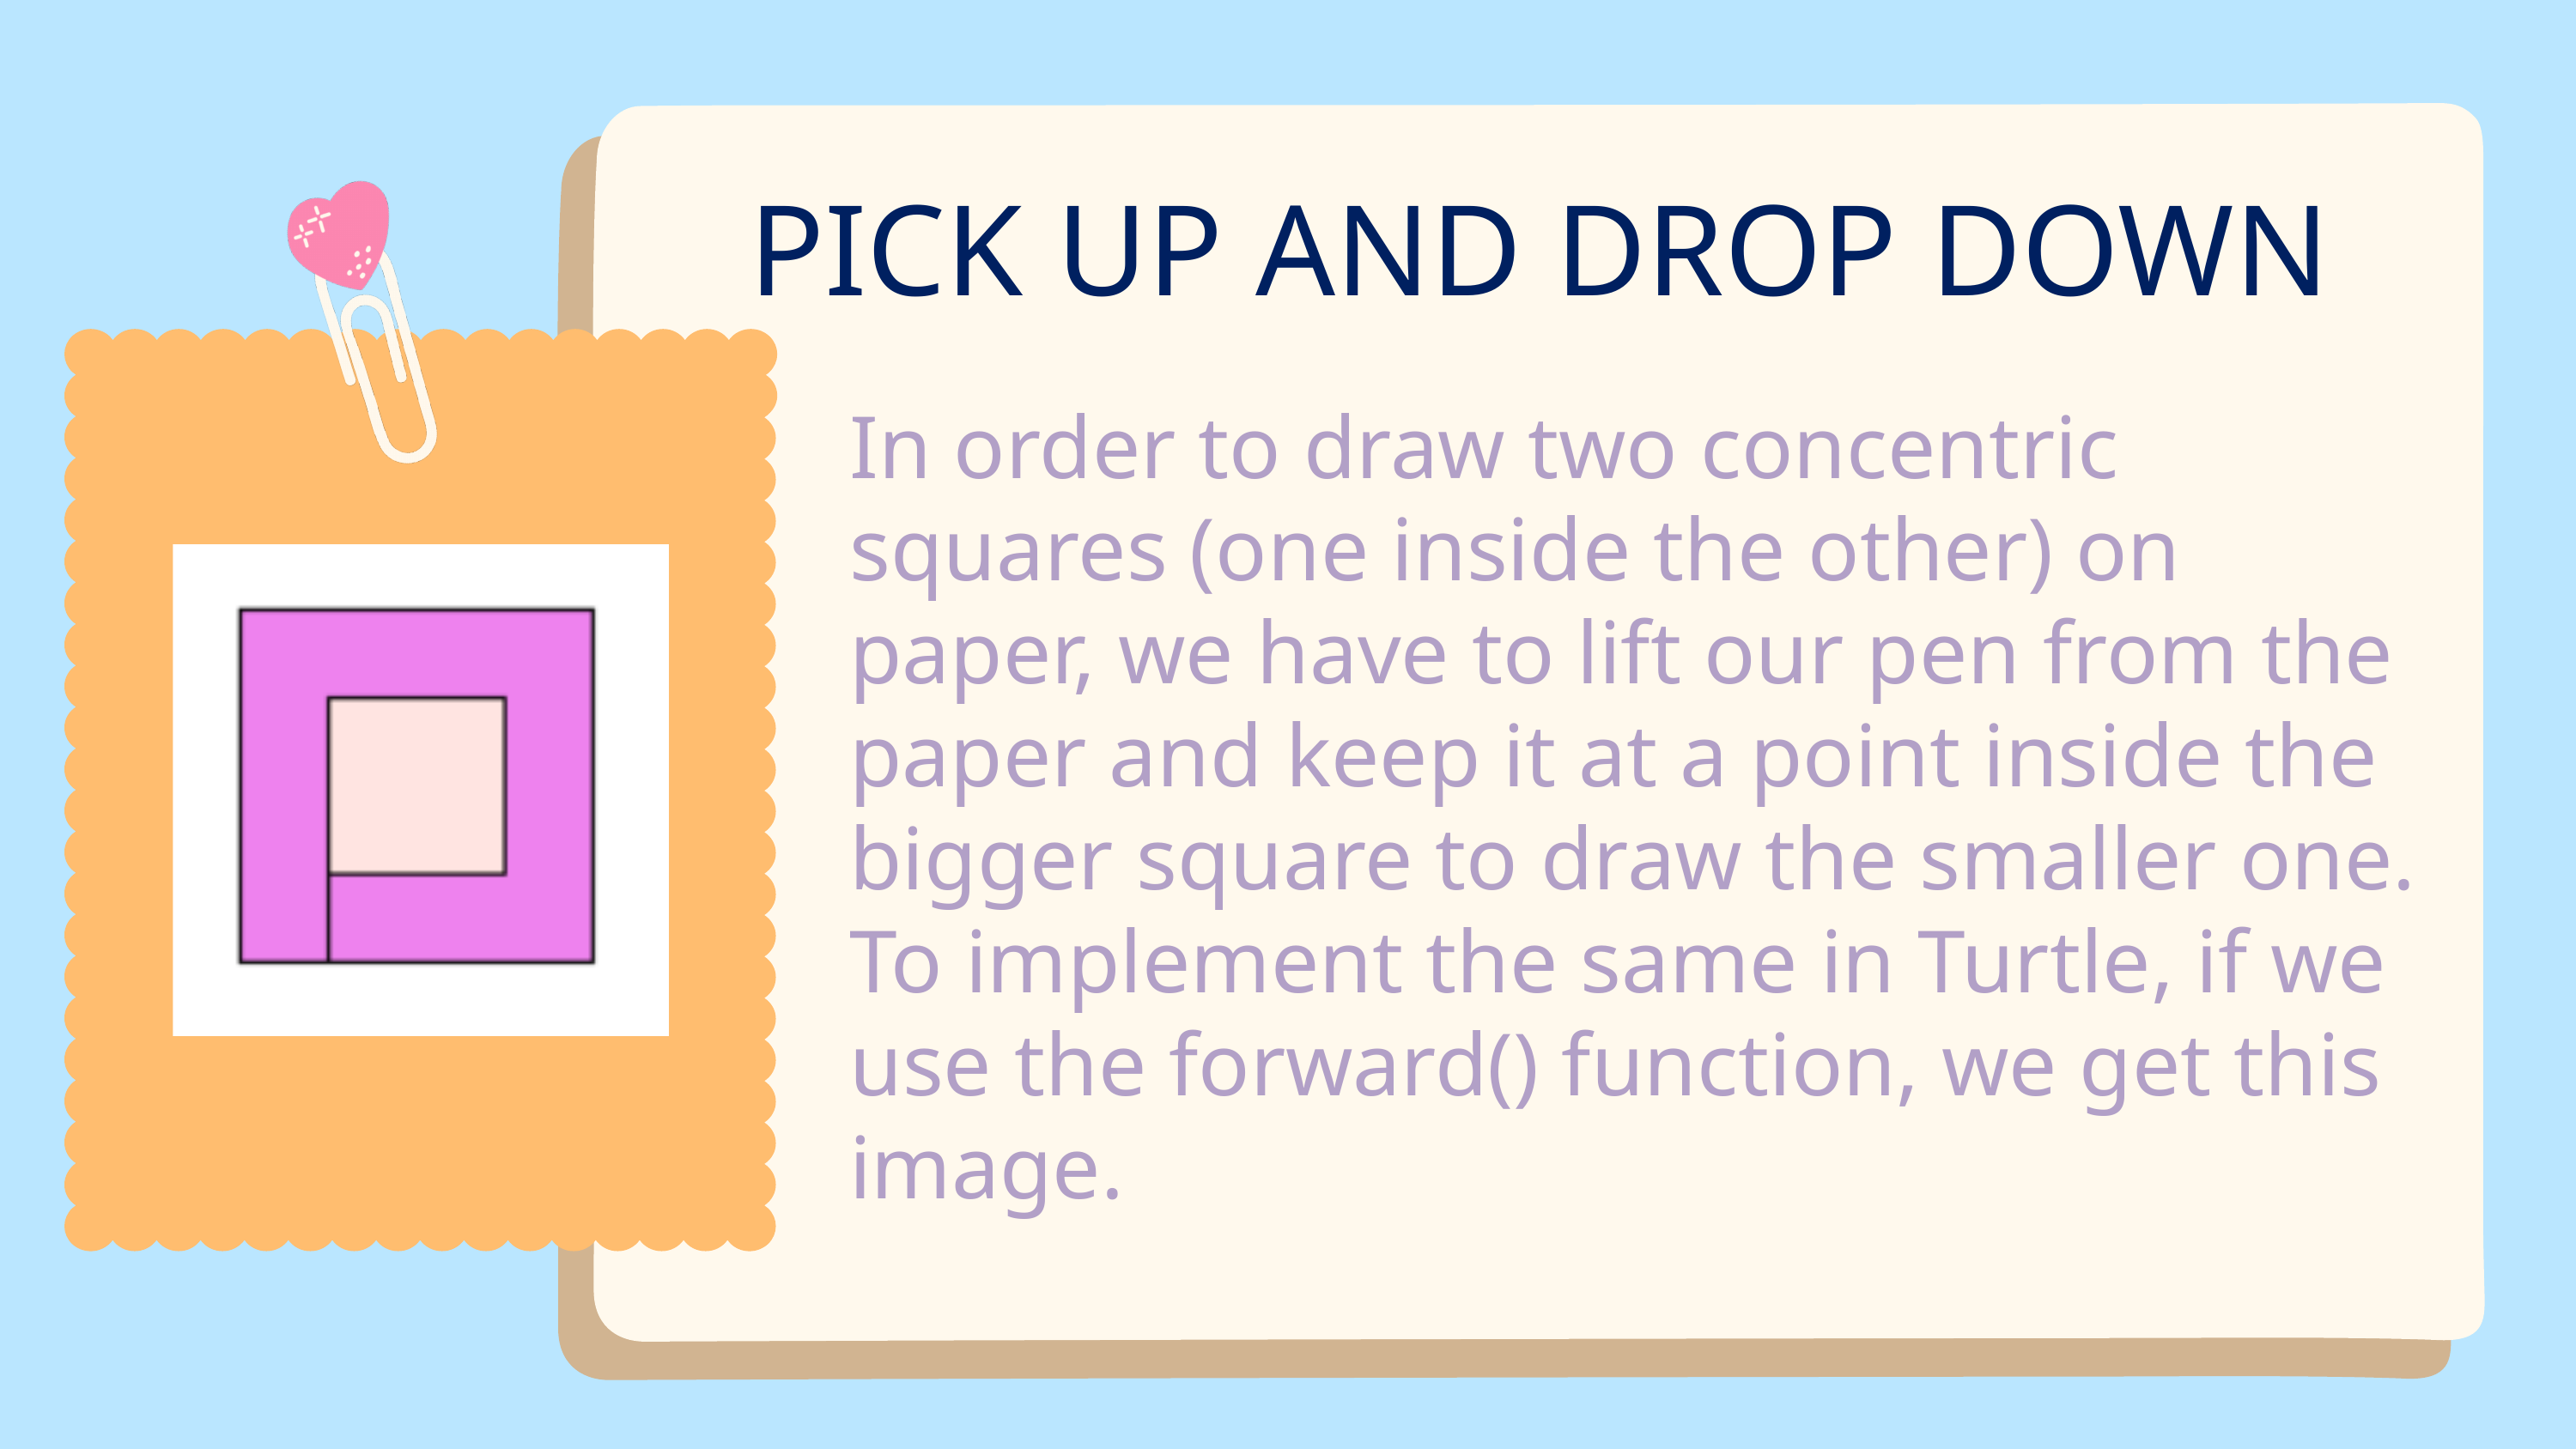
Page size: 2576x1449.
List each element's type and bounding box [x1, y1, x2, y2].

picture [274, 171, 465, 487]
text_box [64, 329, 551, 1252]
picture [173, 543, 670, 1036]
text_box [556, 102, 2485, 1380]
